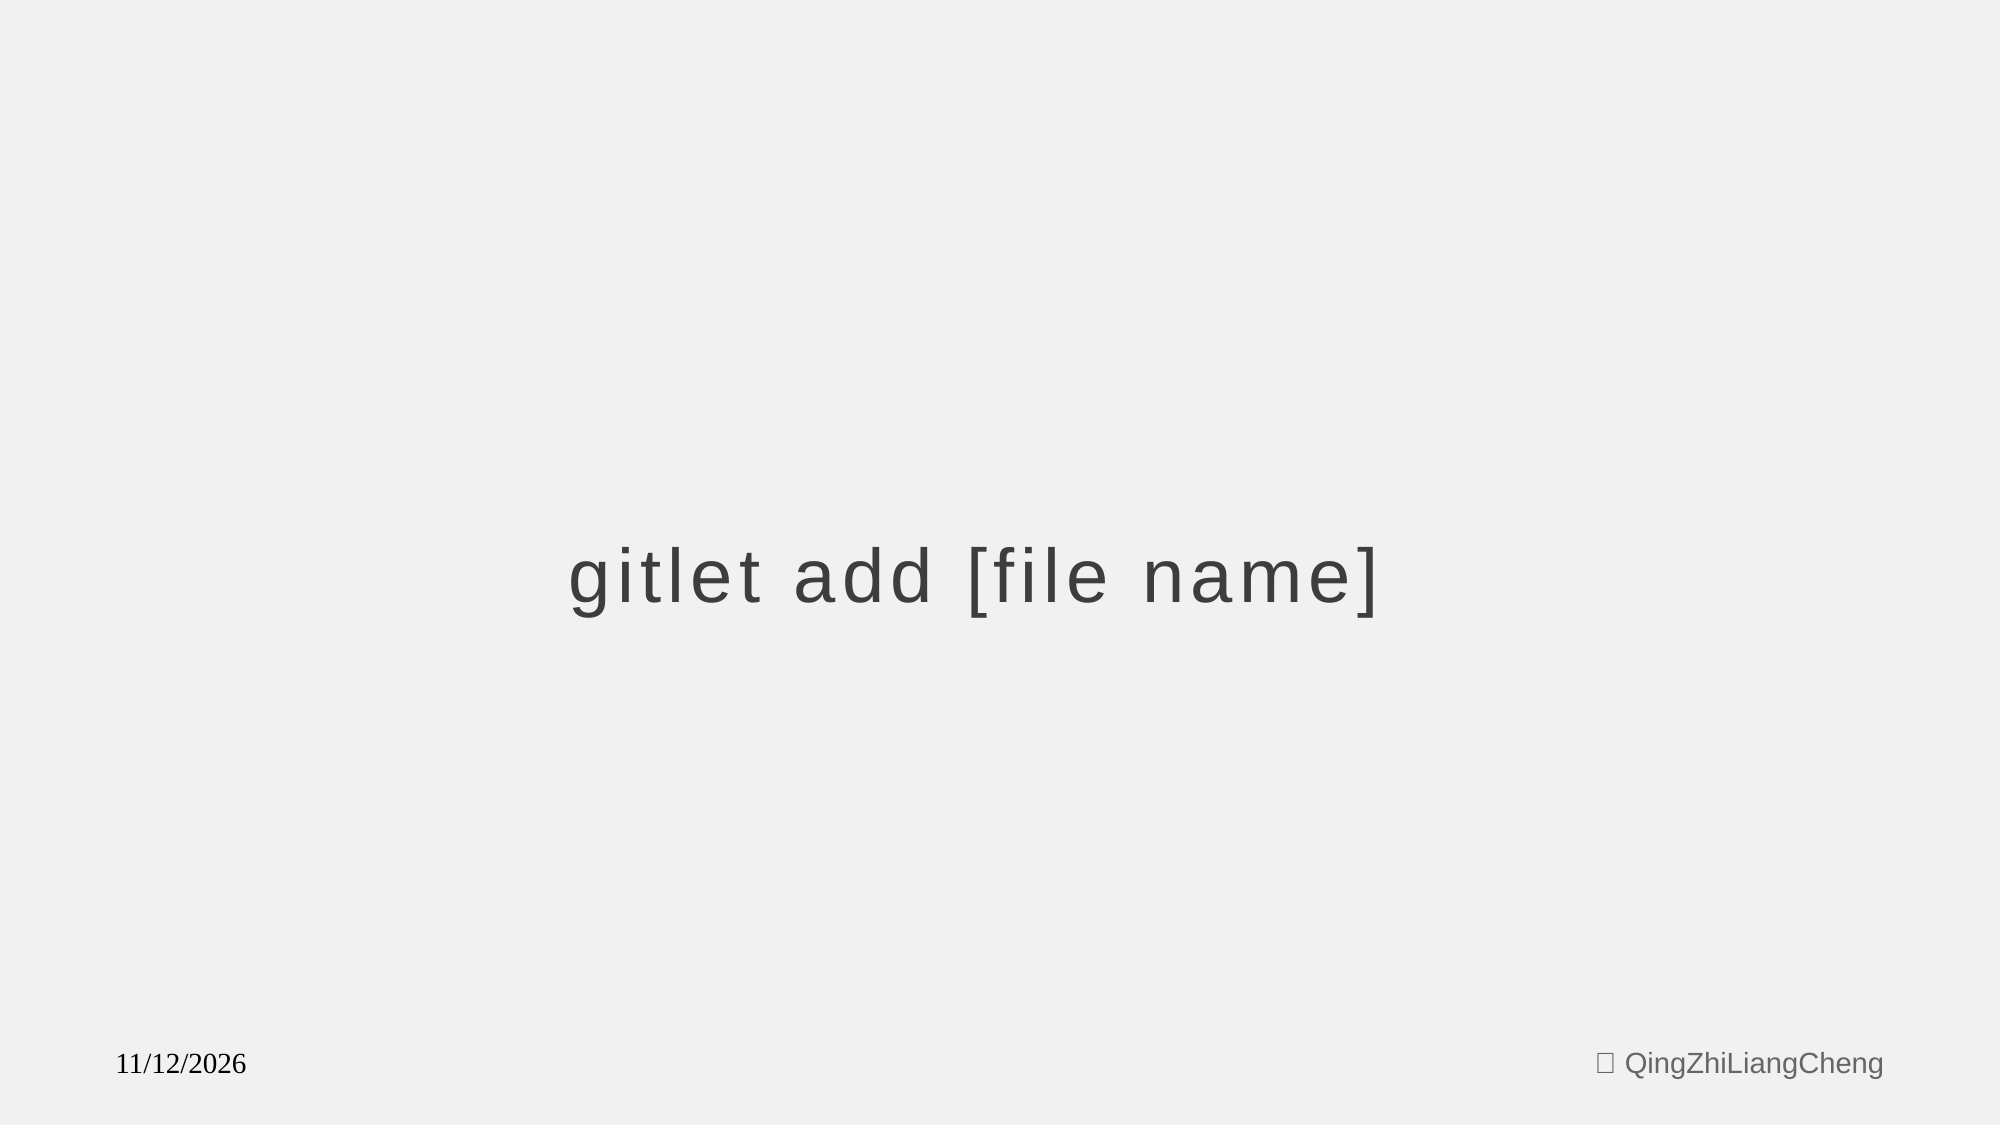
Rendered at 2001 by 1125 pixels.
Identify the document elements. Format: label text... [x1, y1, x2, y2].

slide_number [100, 1035, 544, 1088]
title gitlet add [file name] [553, 499, 1446, 626]
